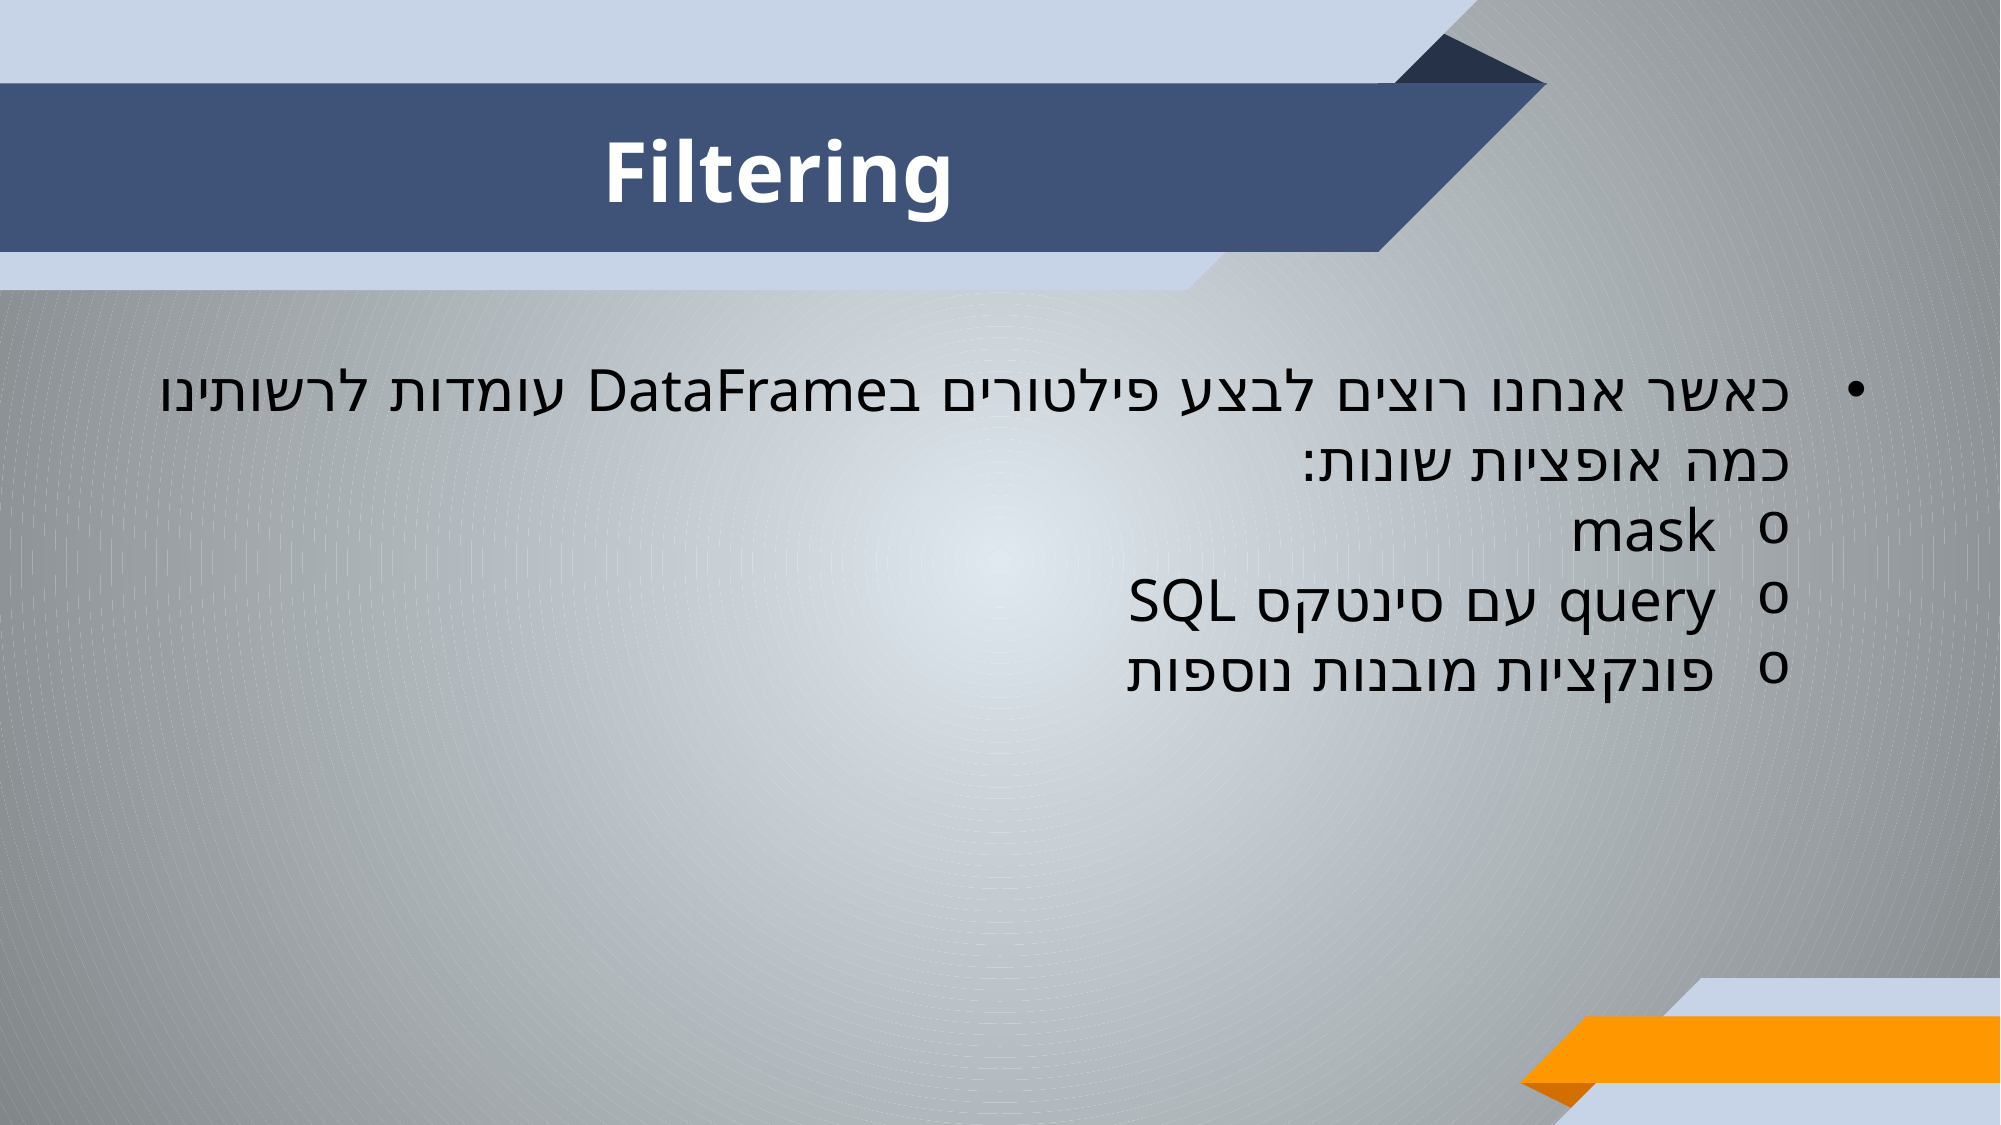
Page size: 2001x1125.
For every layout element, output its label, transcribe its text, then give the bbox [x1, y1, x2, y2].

title Filtering [178, 85, 1380, 254]
text_box כאשר אנחנו רוצים לבצע פילטורים בDataFrame עומדות לרשותינו כמה אופציות שונות: mask query עם סינטקס SQL פונקציות מובנות נוספות [110, 345, 1882, 711]
